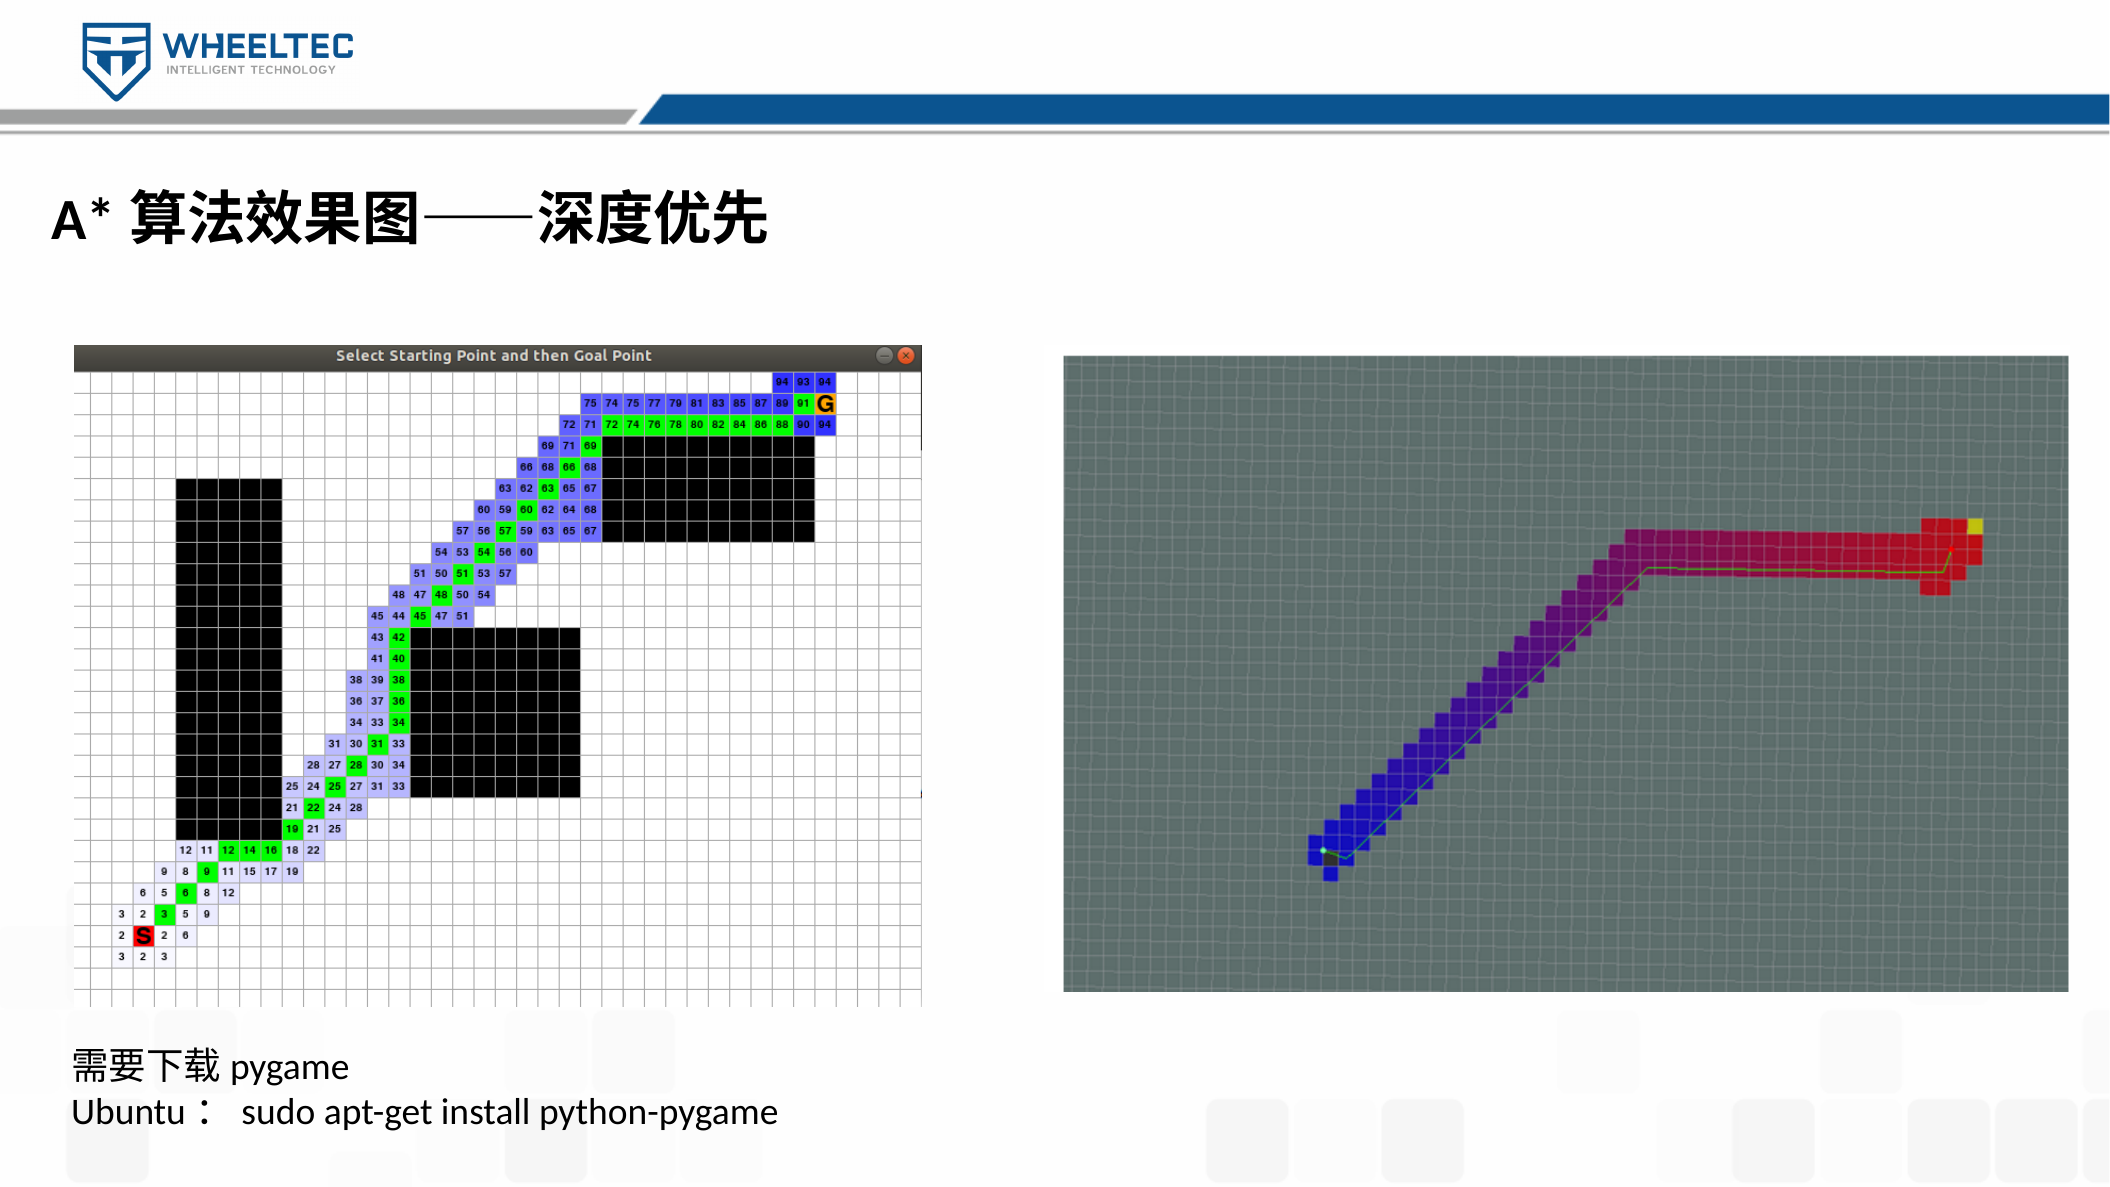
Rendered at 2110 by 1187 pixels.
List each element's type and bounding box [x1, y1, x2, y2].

text_box [0, 0, 2110, 1187]
picture [74, 345, 922, 1007]
picture [1043, 345, 2071, 992]
